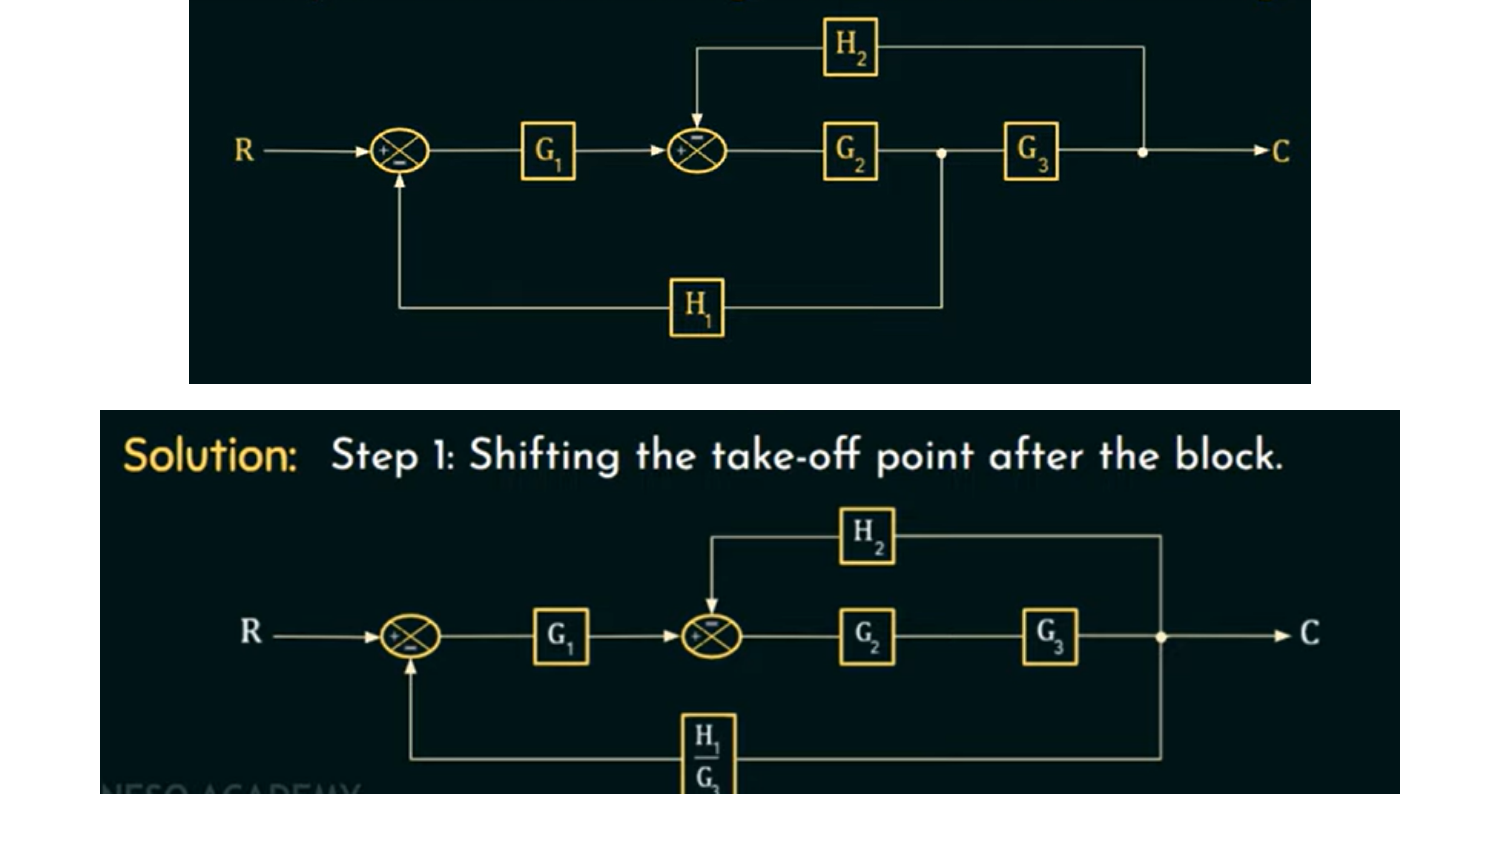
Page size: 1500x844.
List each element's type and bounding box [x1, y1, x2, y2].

picture [100, 410, 1400, 794]
picture [189, 0, 1311, 384]
